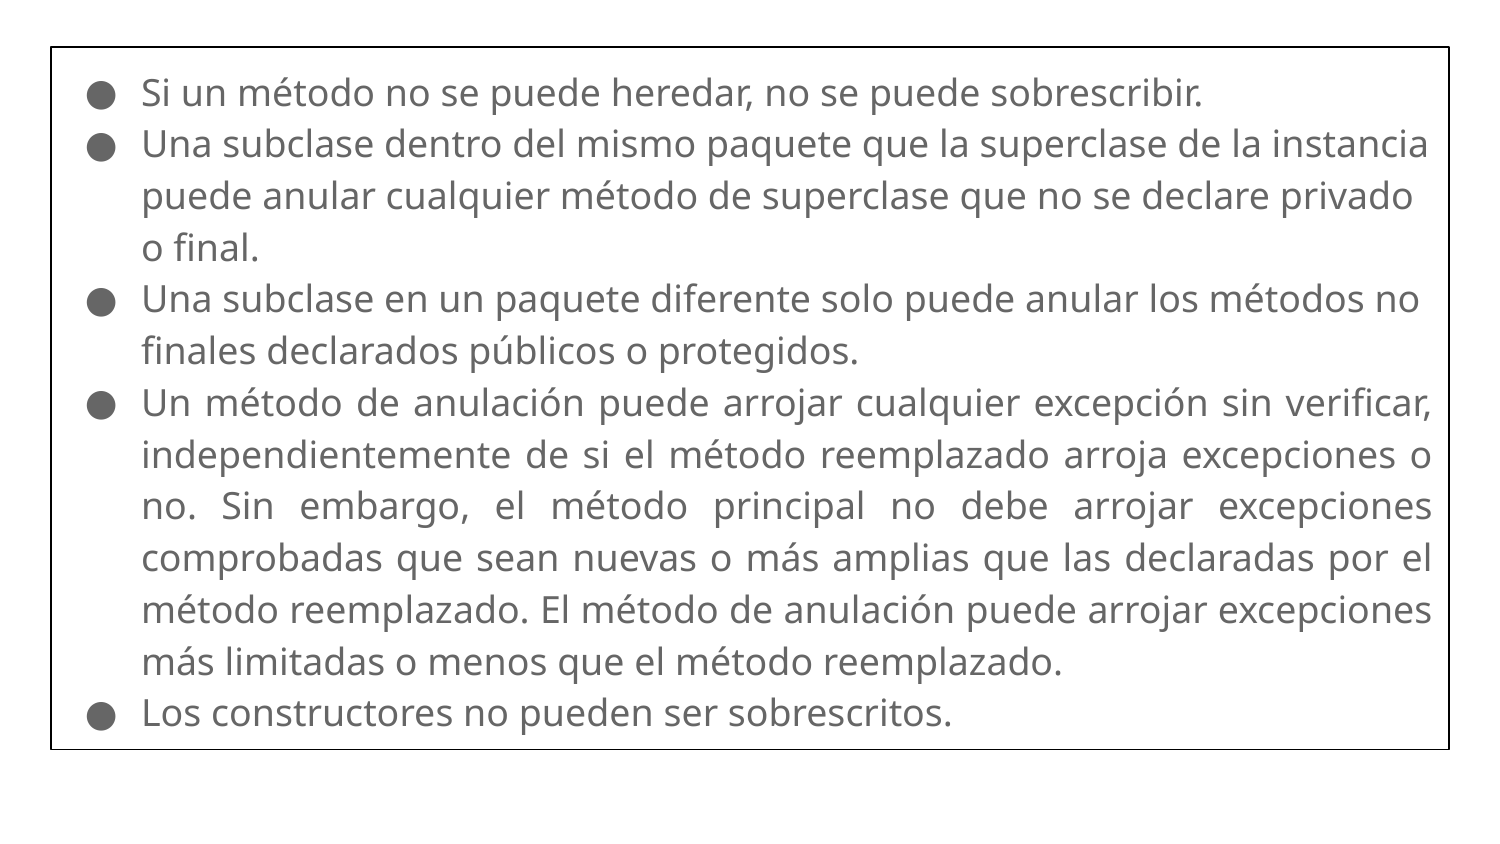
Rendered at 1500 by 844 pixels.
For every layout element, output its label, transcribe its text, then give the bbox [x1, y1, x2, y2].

list Si un método no se puede heredar, no se puede sobrescribir. Una subclase dentro del mismo paquete que la superclase de la instancia puede anular cualquier método de superclase que no se declare privado o final. Una subclase en un paquete diferente solo puede anular los métodos no finales declarados públicos o protegidos. Un método de anulación puede arrojar cualquier excepción sin verificar, independientemente de si el método reemplazado arroja excepciones o no. Sin embargo, el método principal no debe arrojar excepciones comprobadas que sean nuevas o más amplias que las declaradas por el método reemplazado. El método de anulación puede arrojar excepciones más limitadas o menos que el método reemplazado. Los constructores no pueden ser sobrescritos. [51, 46, 1449, 750]
